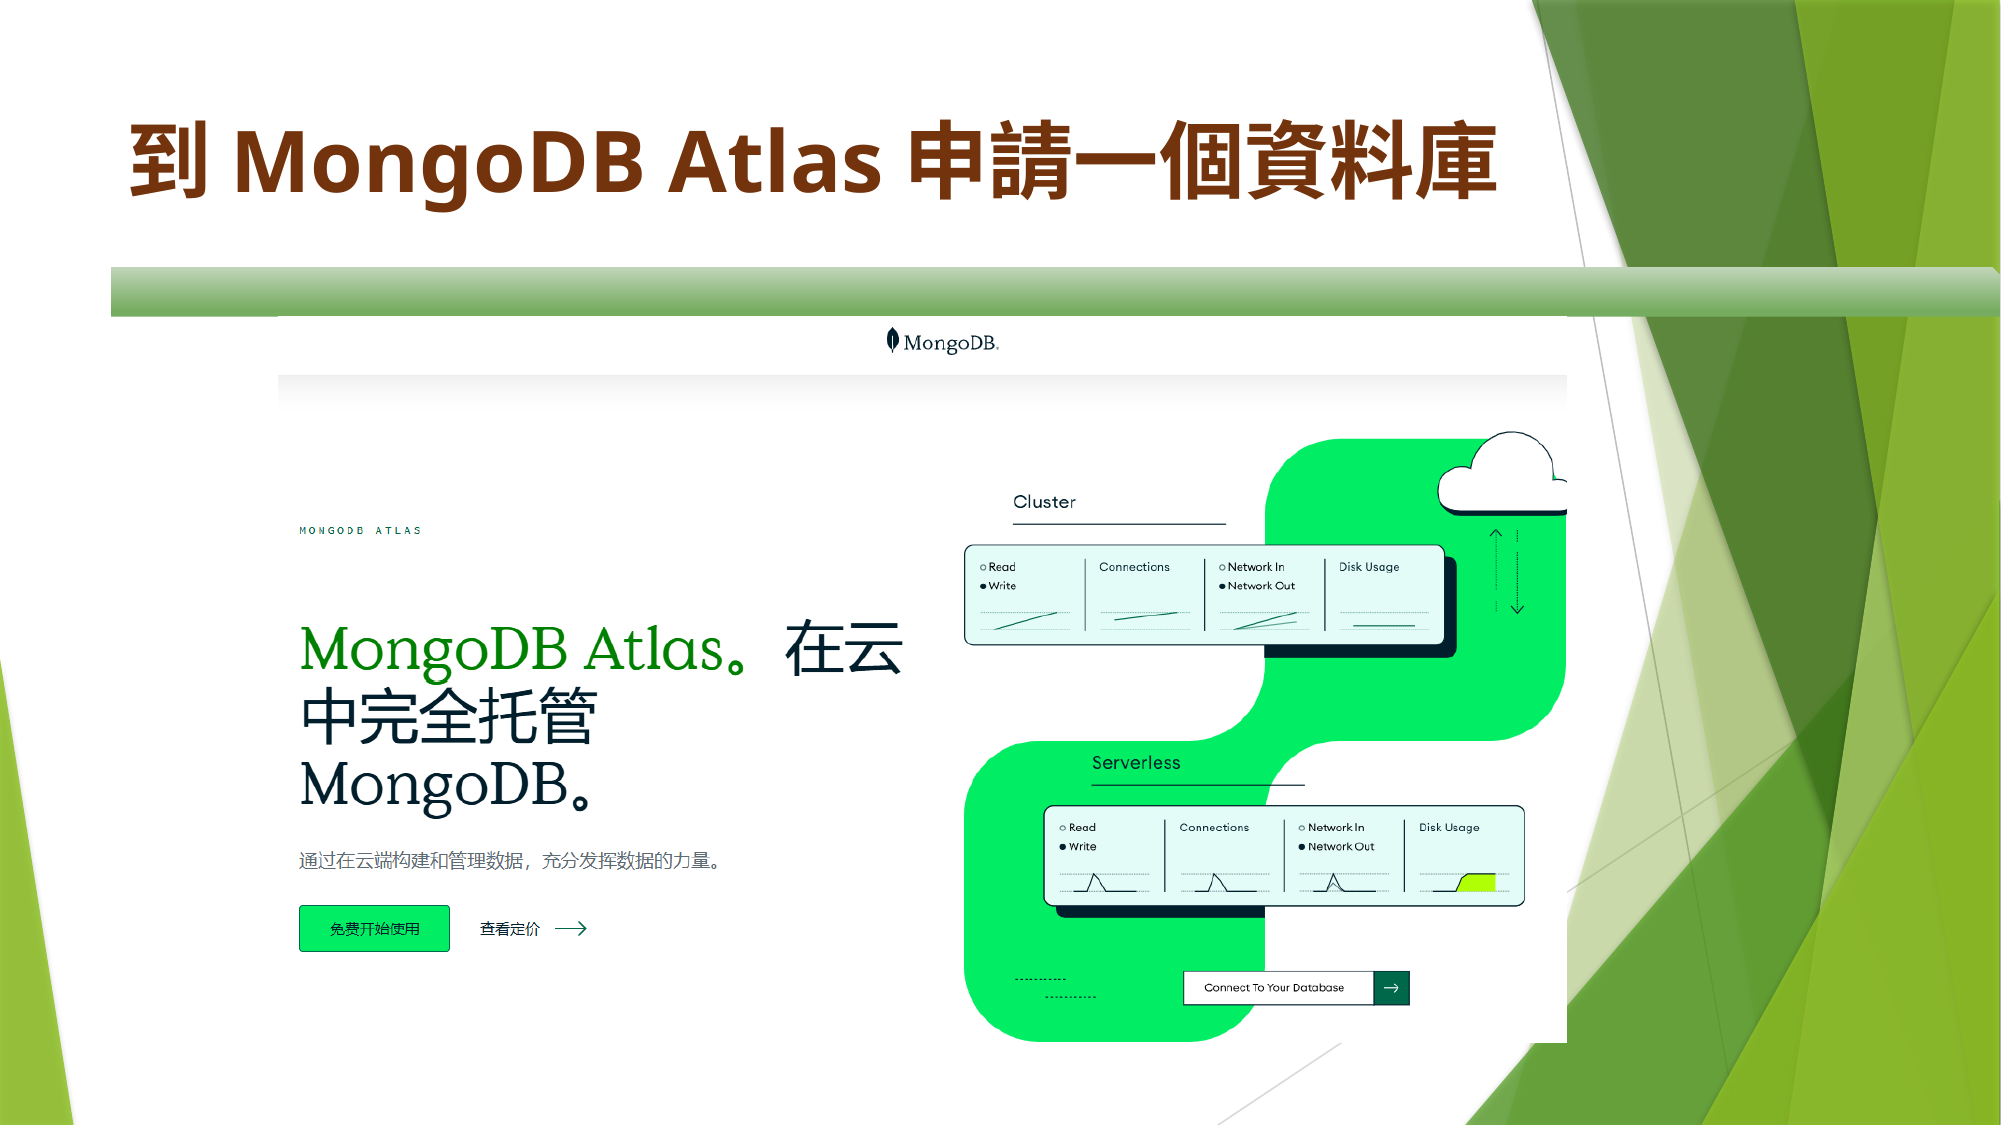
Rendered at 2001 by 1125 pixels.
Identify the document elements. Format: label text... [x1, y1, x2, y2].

title 到MongoDB Atlas申請一個資料庫 [111, 99, 1522, 317]
picture [277, 316, 1567, 1044]
